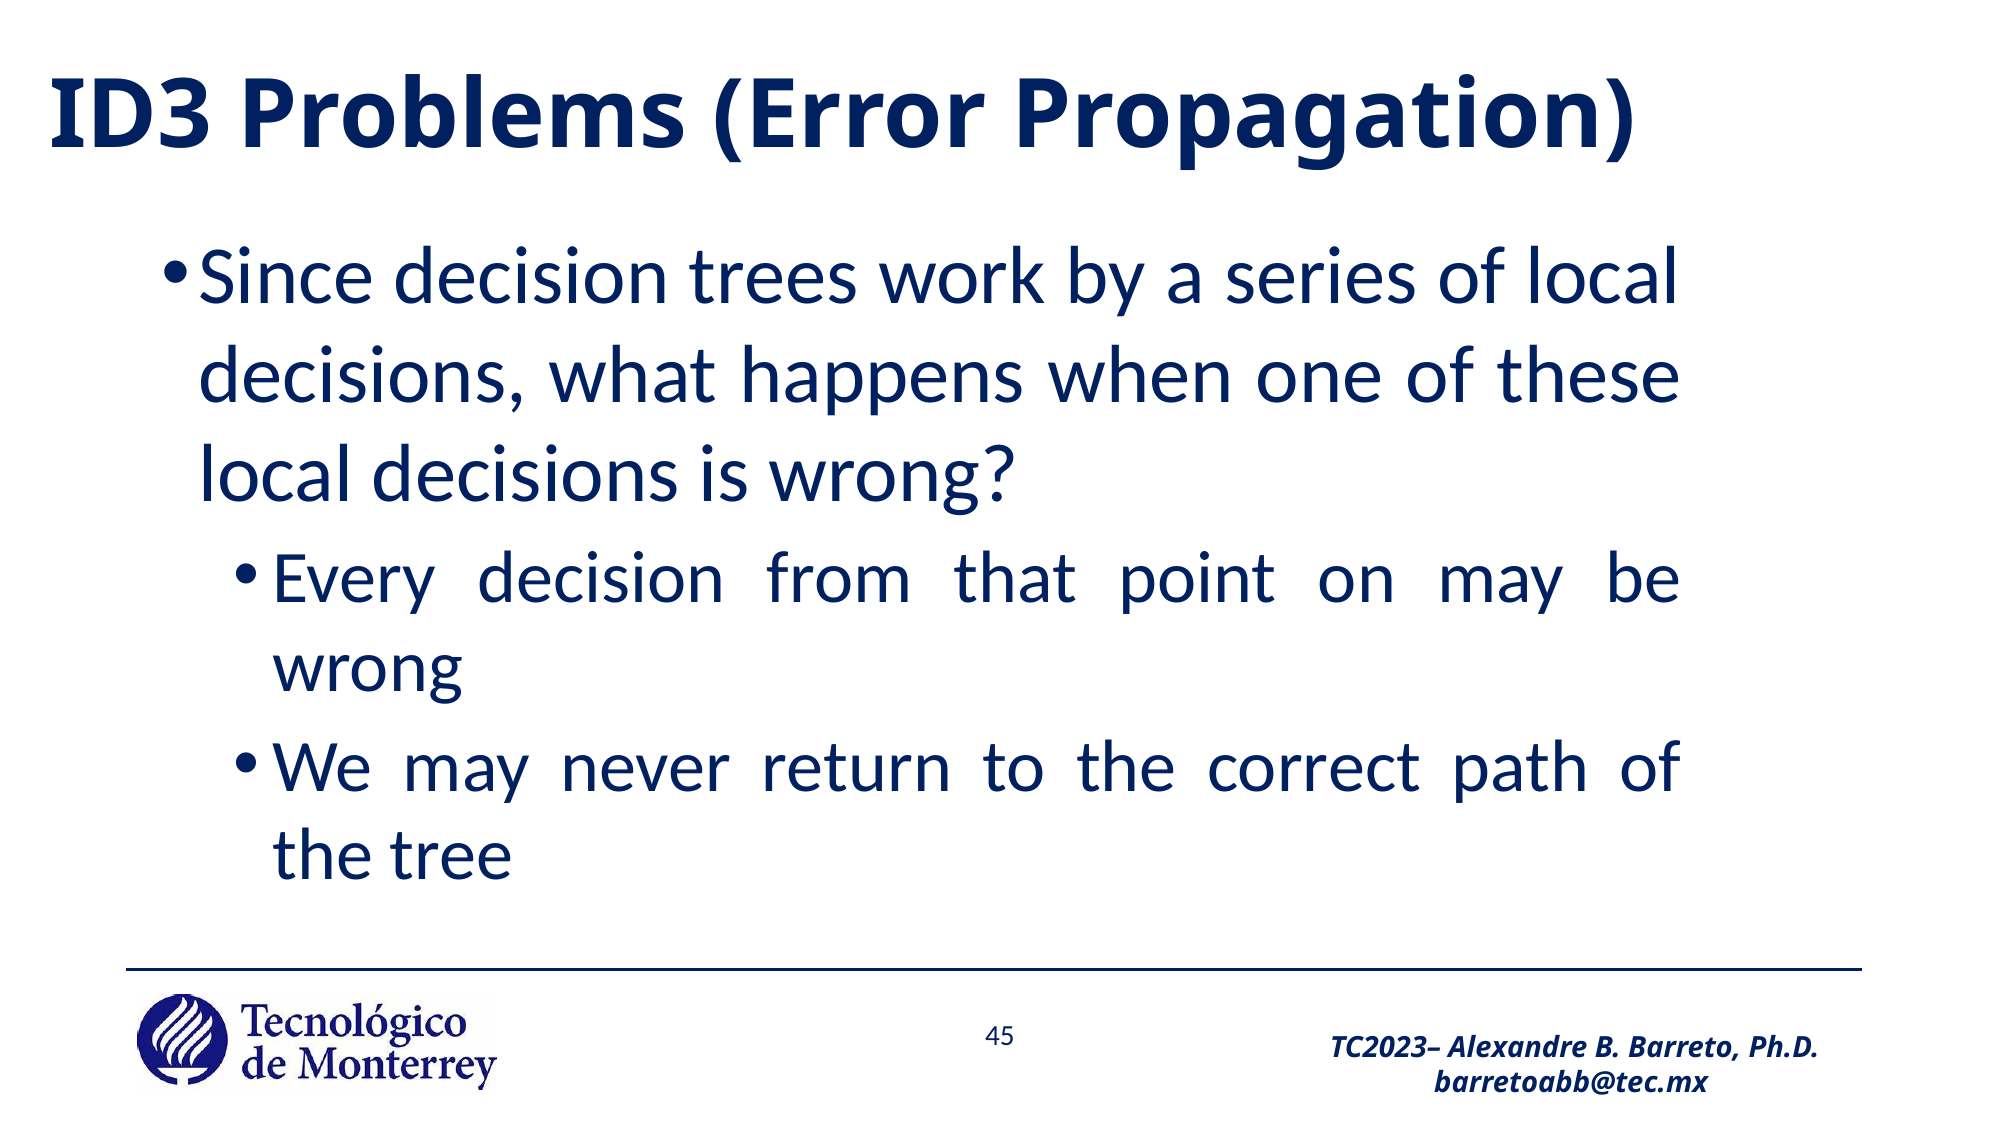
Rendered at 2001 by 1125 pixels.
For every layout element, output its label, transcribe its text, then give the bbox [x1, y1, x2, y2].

picture [137, 994, 497, 1090]
list Since decision trees work by a series of local decisions, what happens when one of these local decisions is wrong? Every decision from that point on may be wrong We may never return to the correct path of the tree [145, 214, 1698, 908]
title ID3 Problems (Error Propagation) [34, 56, 1760, 176]
